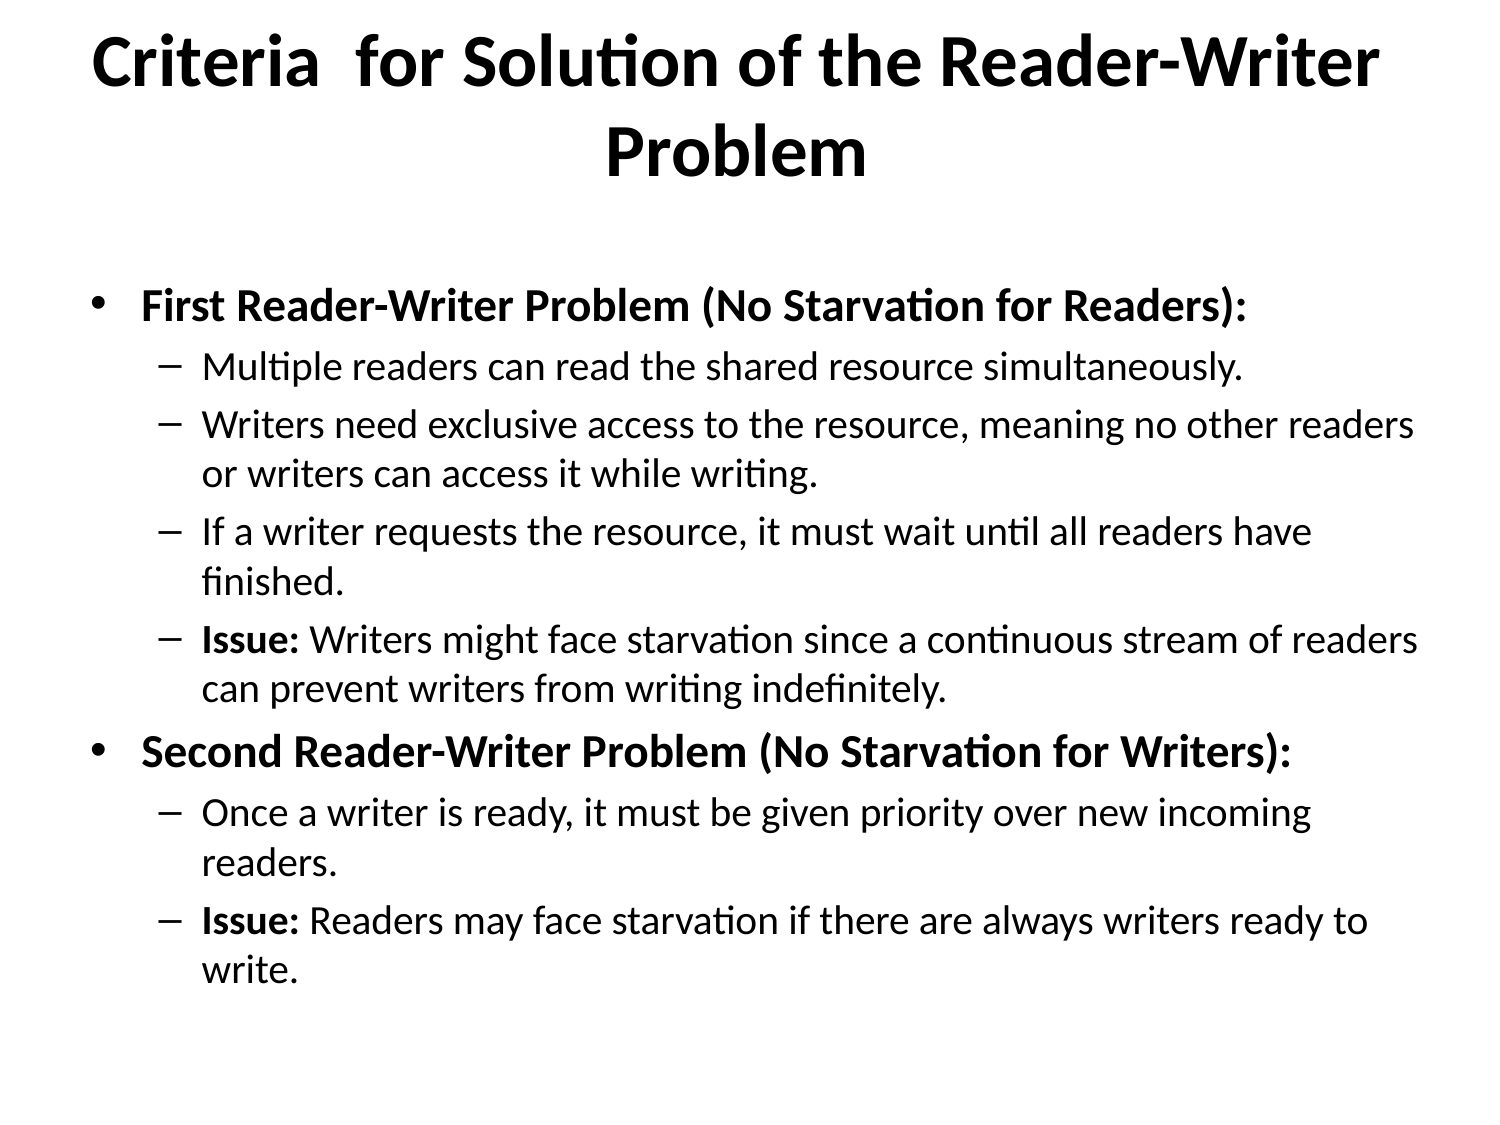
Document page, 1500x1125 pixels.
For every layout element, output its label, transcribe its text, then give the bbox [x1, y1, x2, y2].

list First Reader-Writer Problem (No Starvation for Readers): Multiple readers can read the shared resource simultaneously. Writers need exclusive access to the resource, meaning no other readers or writers can access it while writing. If a writer requests the resource, it must wait until all readers have finished. Issue: Writers might face starvation since a continuous stream of readers can prevent writers from writing indefinitely. Second Reader-Writer Problem (No Starvation for Writers): Once a writer is ready, it must be given priority over new incoming readers. Issue: Readers may face starvation if there are always writers ready to write. [75, 200, 1450, 1005]
title Criteria for Solution of the Reader-Writer Problem [62, 75, 1413, 218]
